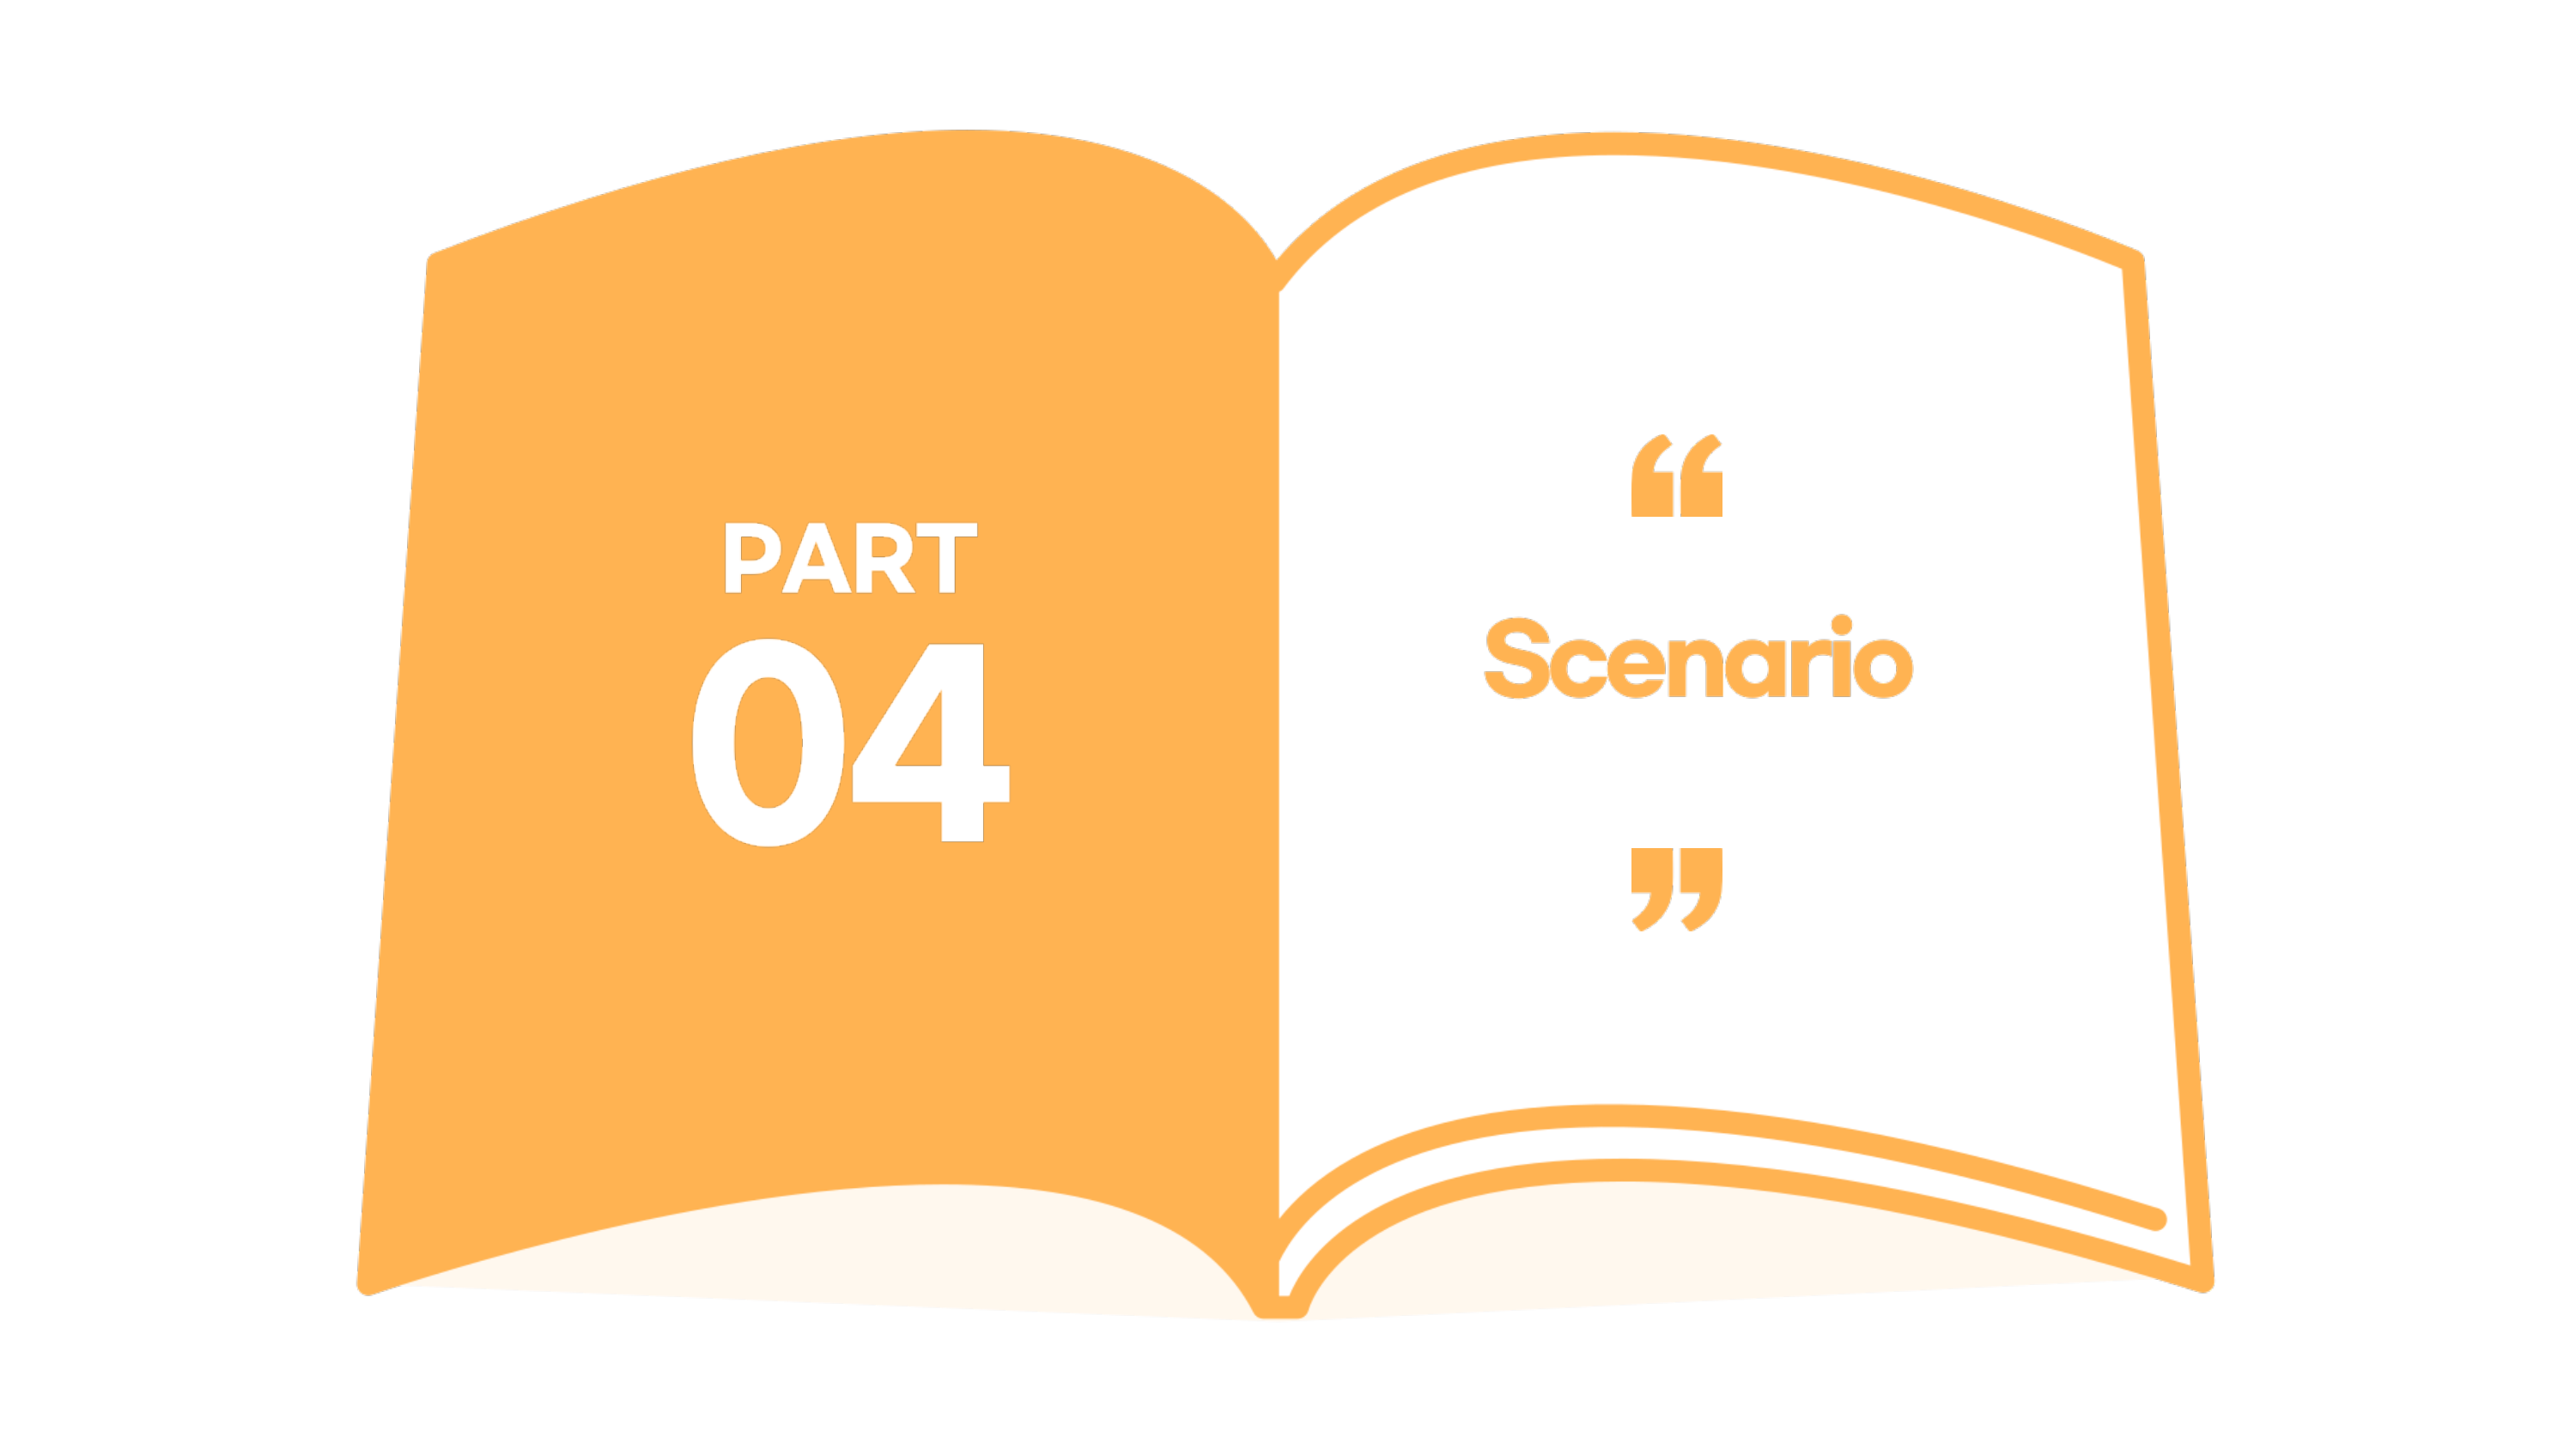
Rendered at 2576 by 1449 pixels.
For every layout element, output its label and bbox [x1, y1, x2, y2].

text_box [1631, 848, 1723, 931]
text_box [349, 117, 2227, 1337]
picture [641, 492, 1125, 997]
picture [1379, 585, 1959, 758]
text_box [1631, 433, 1723, 517]
